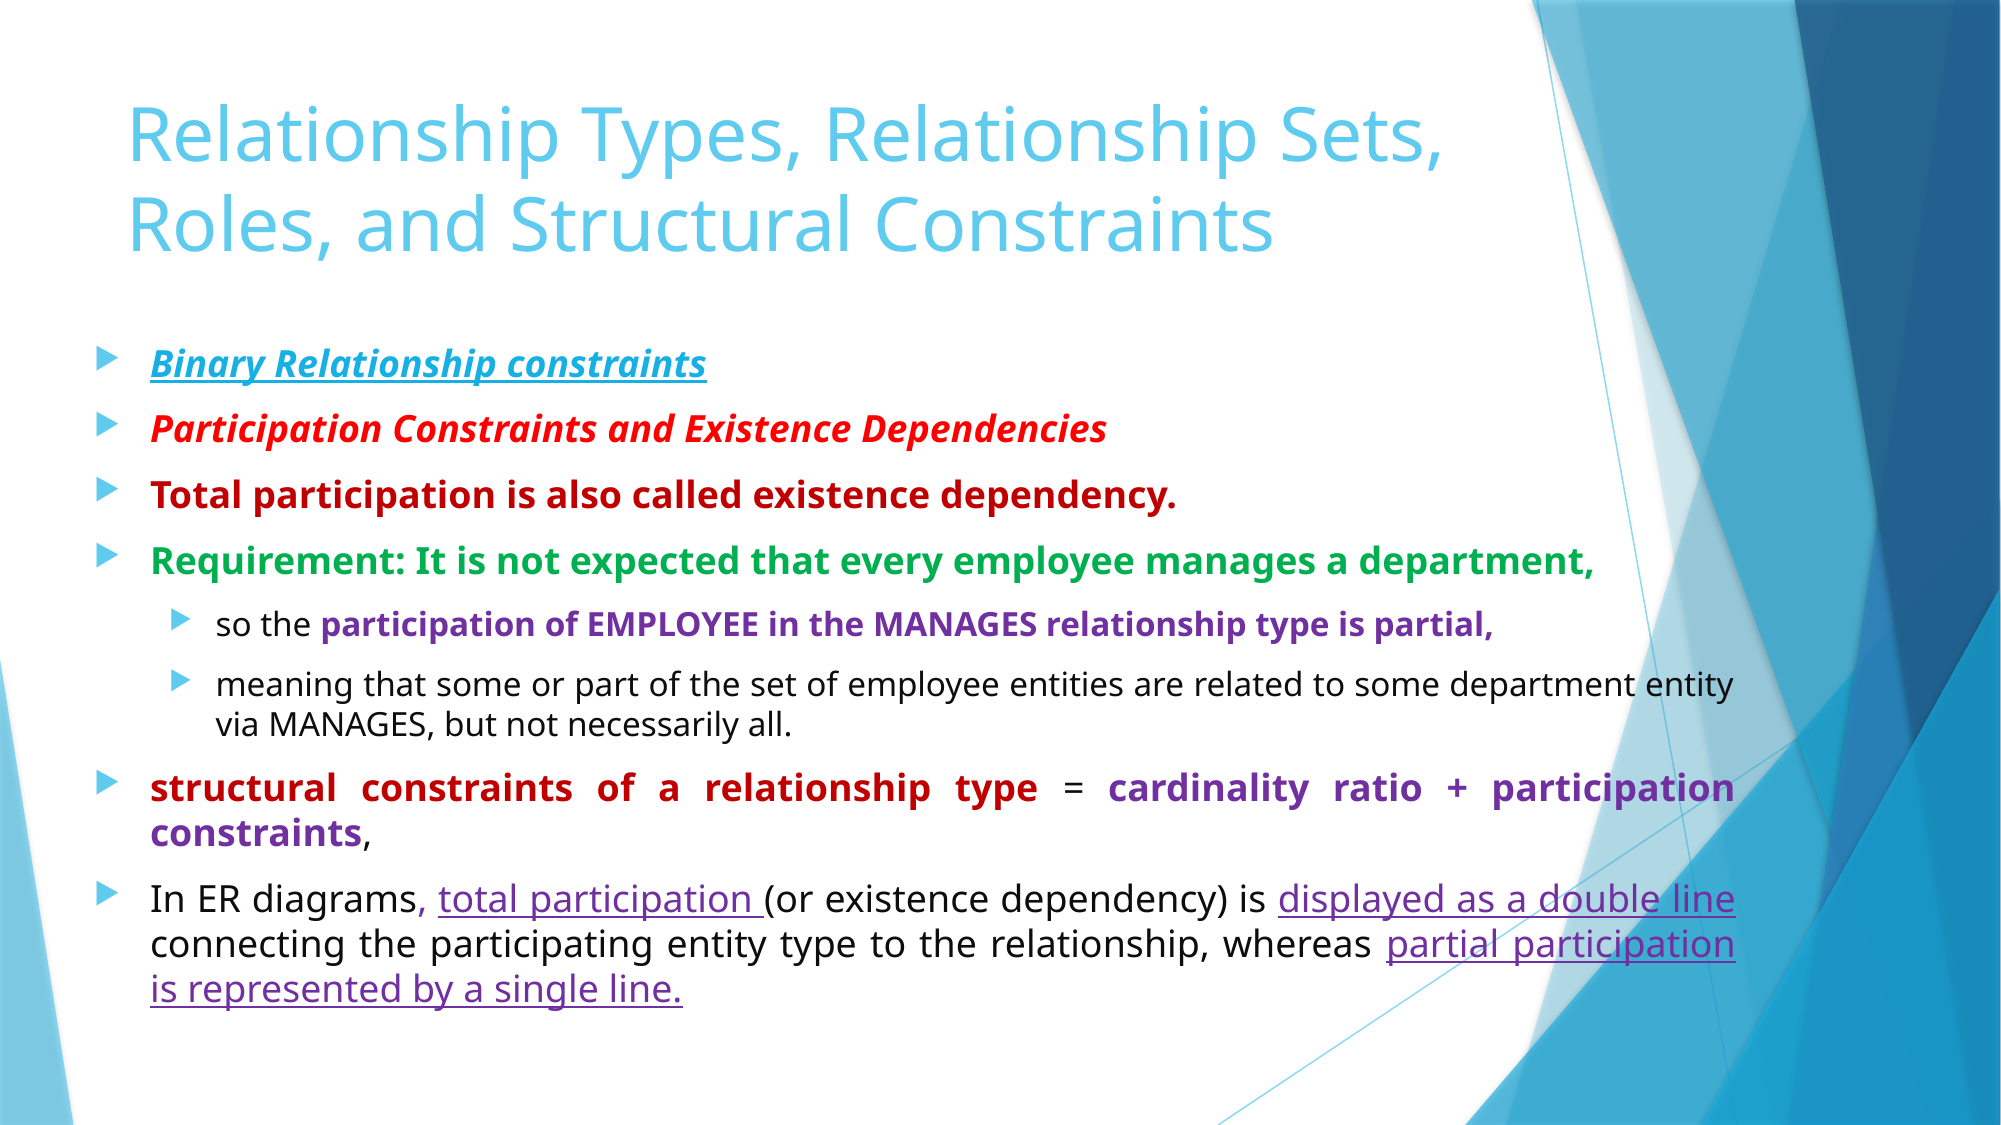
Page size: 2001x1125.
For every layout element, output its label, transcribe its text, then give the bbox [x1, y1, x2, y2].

title Relationship Types, Relationship Sets, Roles, and Structural Constraints [111, 79, 1522, 266]
list Binary Relationship constraints Participation Constraints and Existence Dependencies Total participation is also called existence dependency. Requirement: It is not expected that every employee manages a department, so the participation of EMPLOYEE in the MANAGES relationship type is partial, meaning that some or part of the set of employee entities are related to some department entity via MANAGES, but not necessarily all. structural constraints of a relationship type = cardinality ratio + participation constraints, In ER diagrams, total participation (or existence dependency) is displayed as a double line connecting the participating entity type to the relationship, whereas partial participation is represented by a single line. [78, 266, 1752, 1069]
